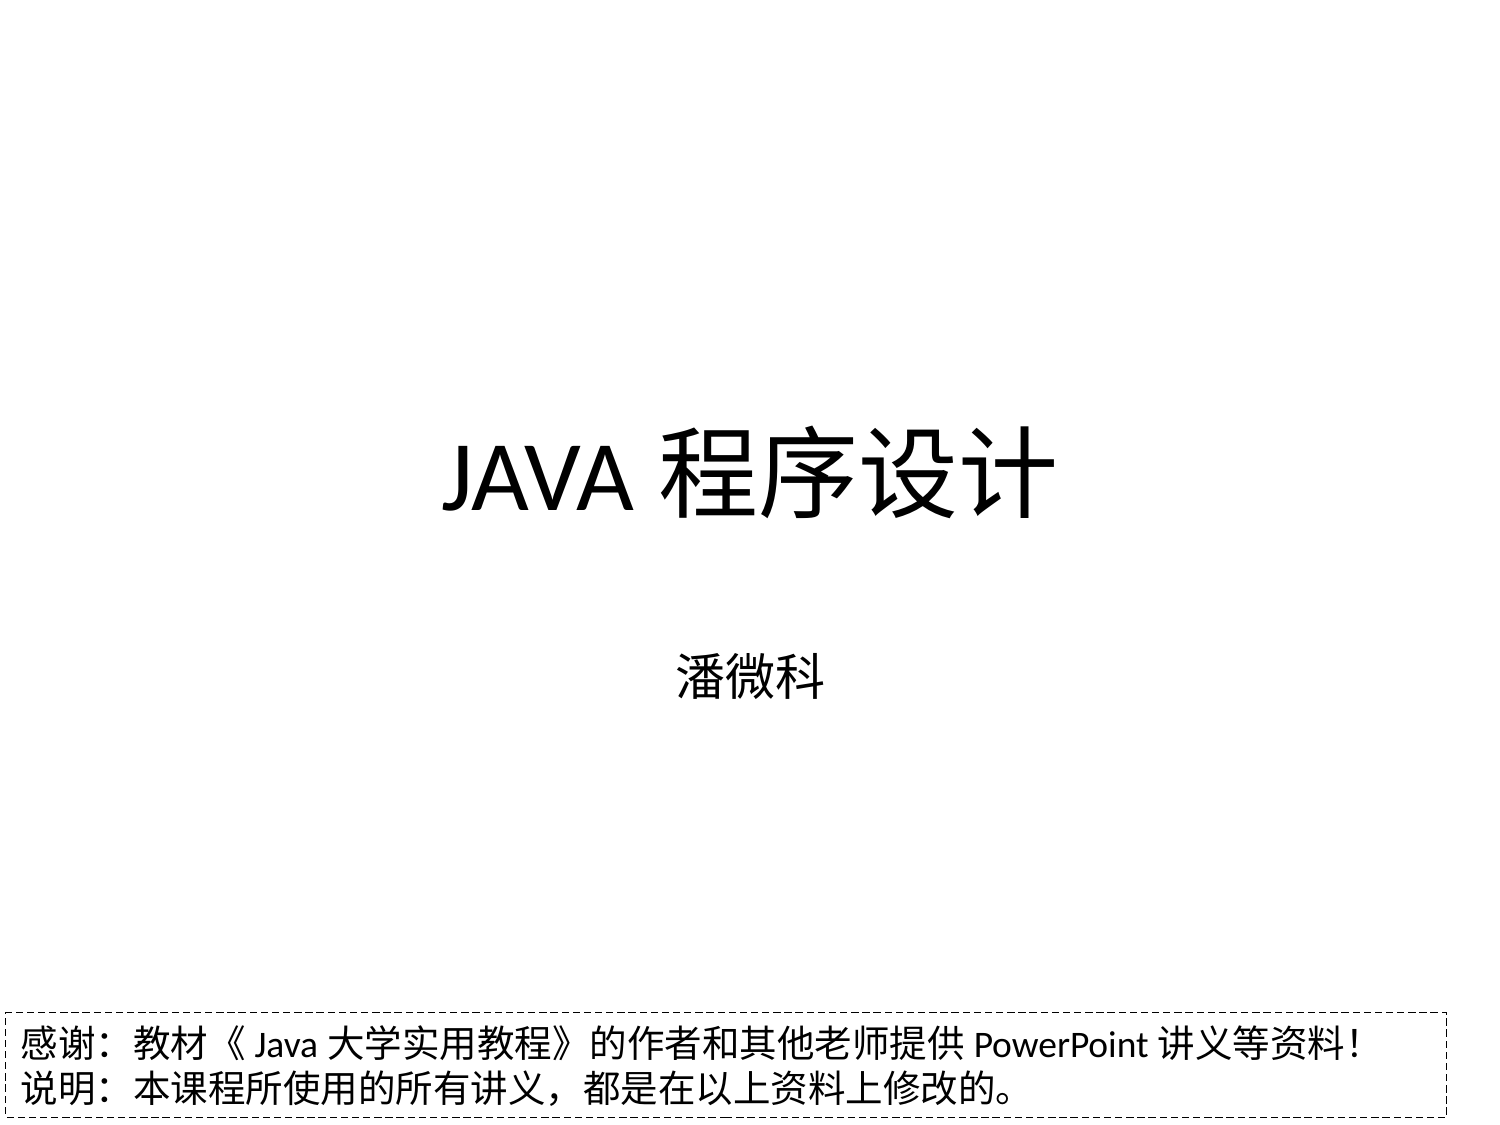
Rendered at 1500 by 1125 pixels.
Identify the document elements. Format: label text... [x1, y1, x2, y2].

title JAVA程序设计 [112, 349, 1388, 591]
text_box 感谢：教材《Java大学实用教程》的作者和其他老师提供PowerPoint讲义等资料！ 说明：本课程所使用的所有讲义，都是在以上资料上修改的。 [5, 1012, 1447, 1118]
subtitle 潘微科 [225, 637, 1275, 925]
